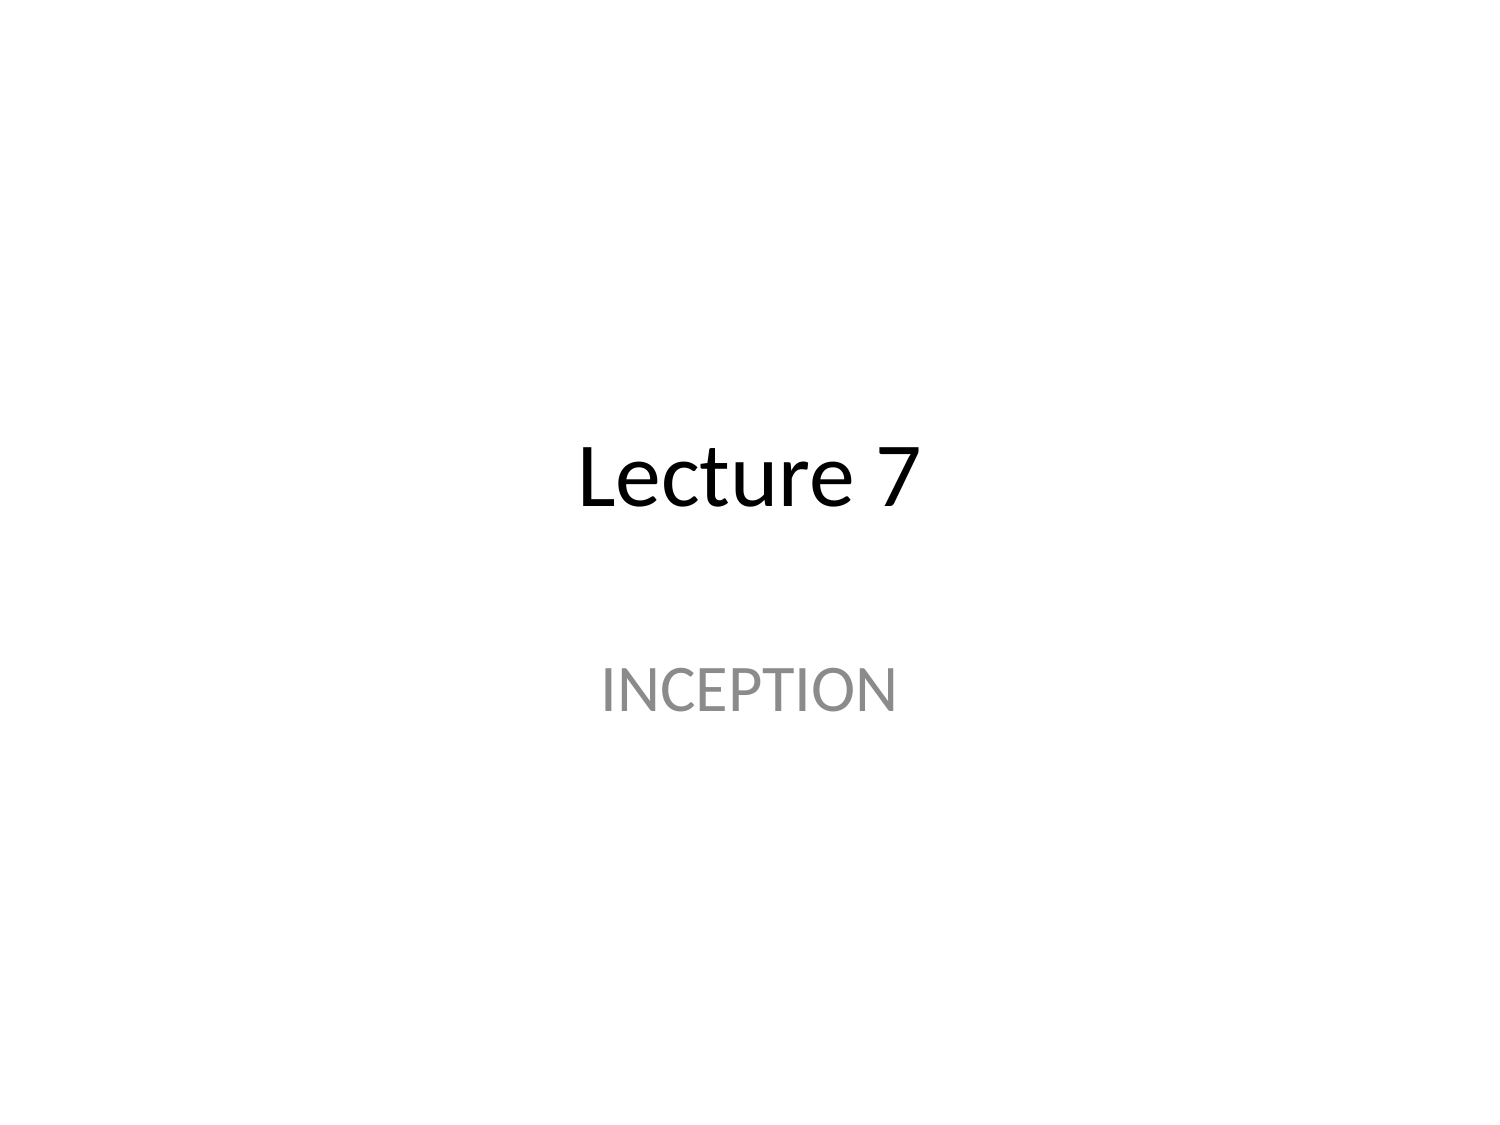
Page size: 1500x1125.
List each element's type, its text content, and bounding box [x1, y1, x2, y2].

title Lecture 7 [112, 349, 1388, 591]
subtitle INCEPTION [225, 637, 1275, 925]
